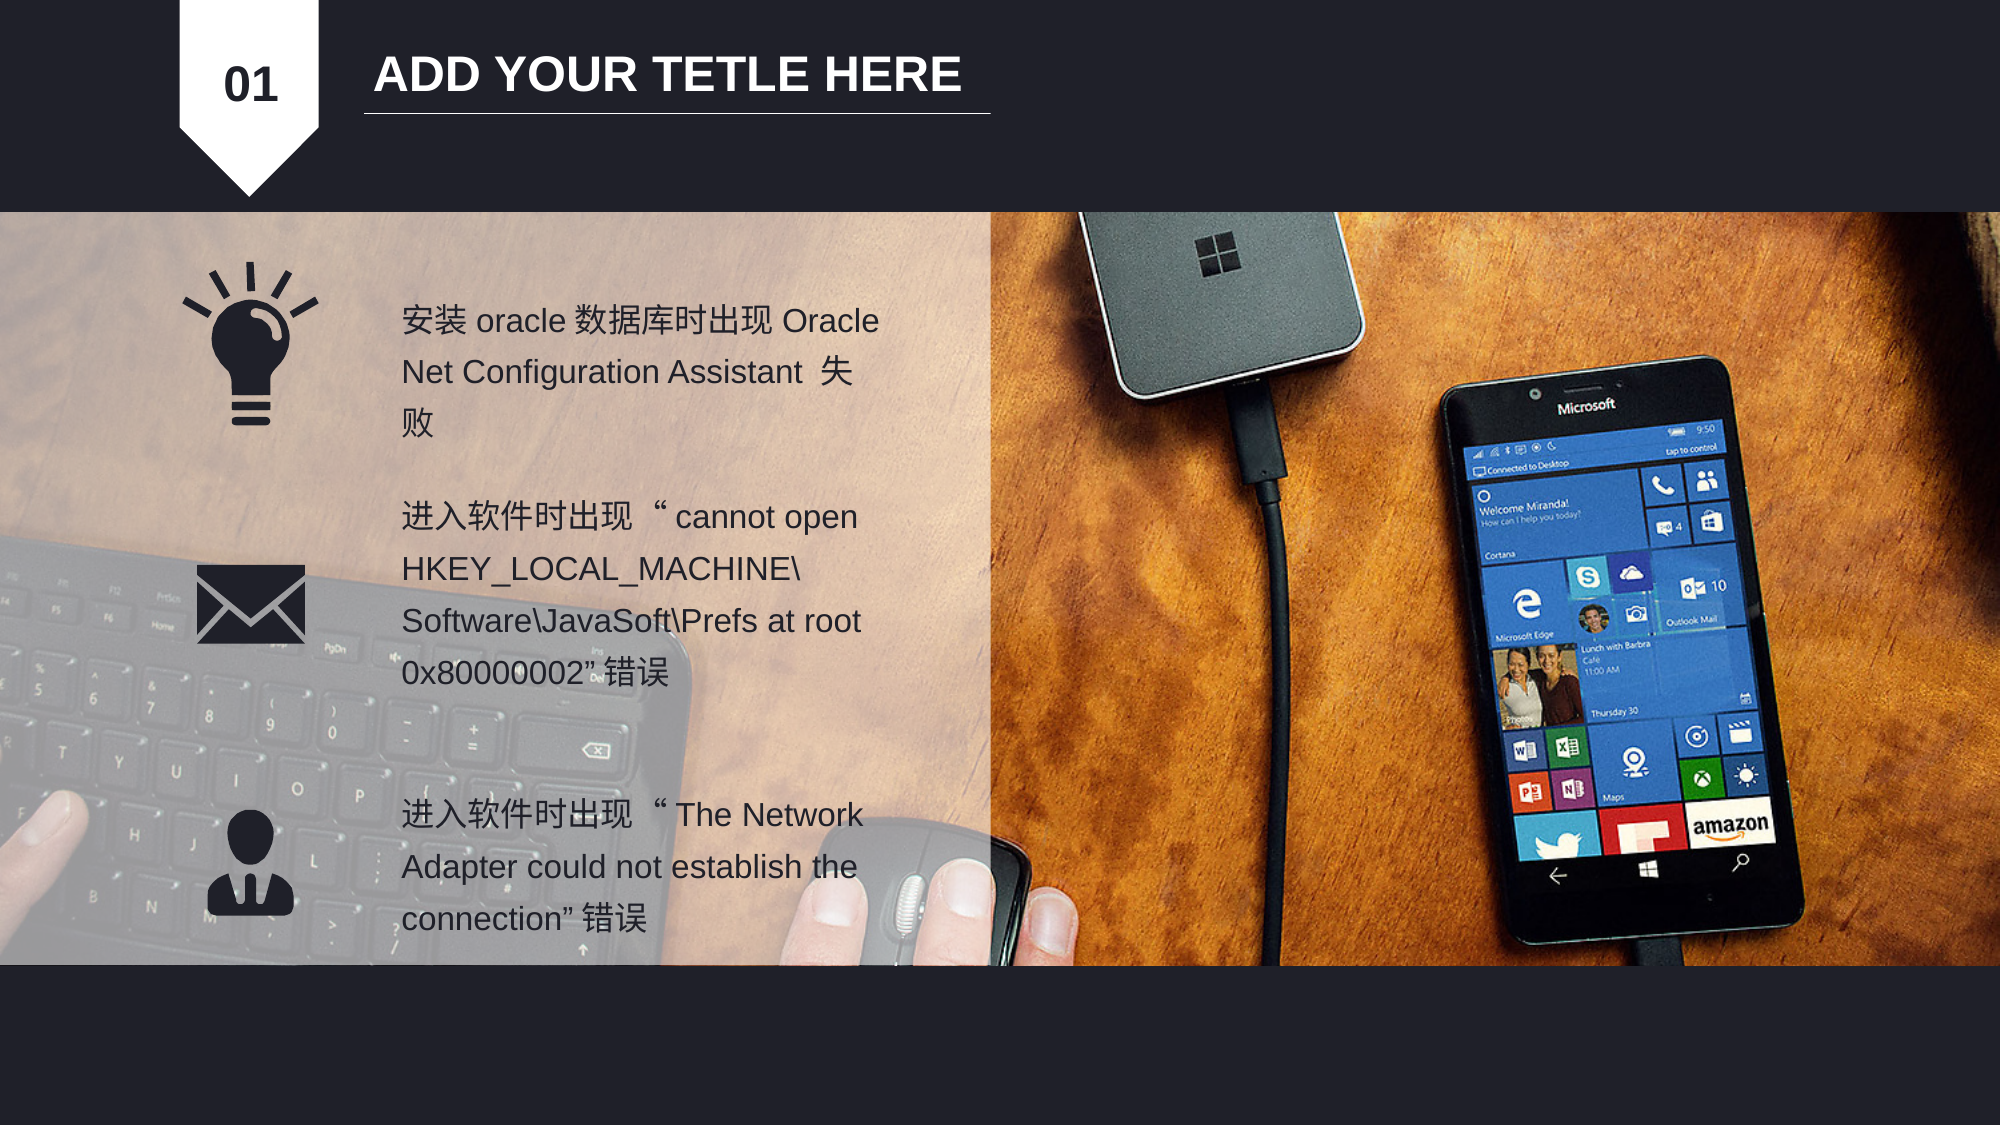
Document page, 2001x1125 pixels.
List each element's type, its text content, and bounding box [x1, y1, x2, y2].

picture [0, 211, 2000, 966]
list ADD YOUR TETLE HERE [358, 40, 984, 104]
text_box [182, 261, 319, 426]
list 01 [208, 50, 309, 120]
